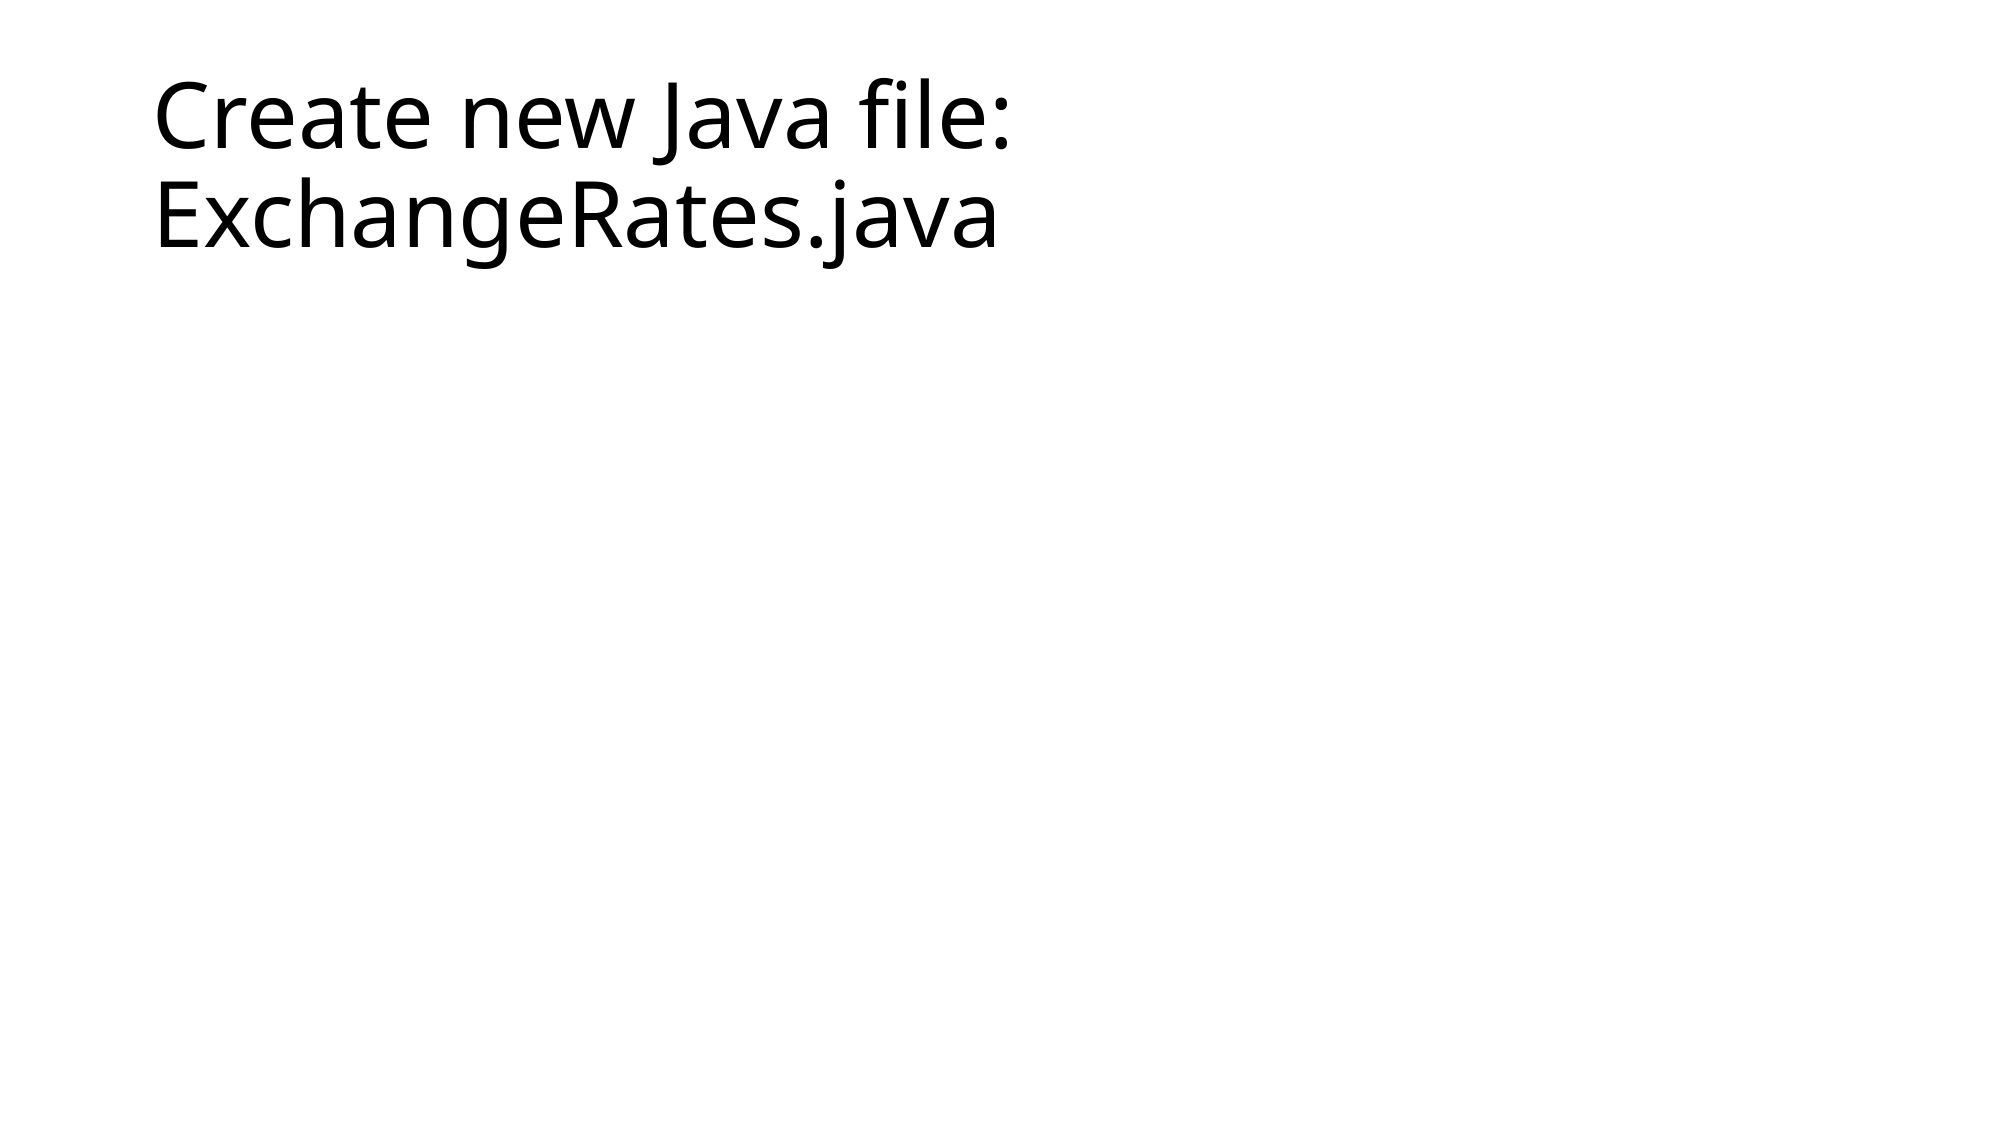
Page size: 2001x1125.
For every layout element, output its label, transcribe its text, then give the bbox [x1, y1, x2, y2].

title Create new Java file: ExchangeRates.java [137, 59, 1863, 278]
